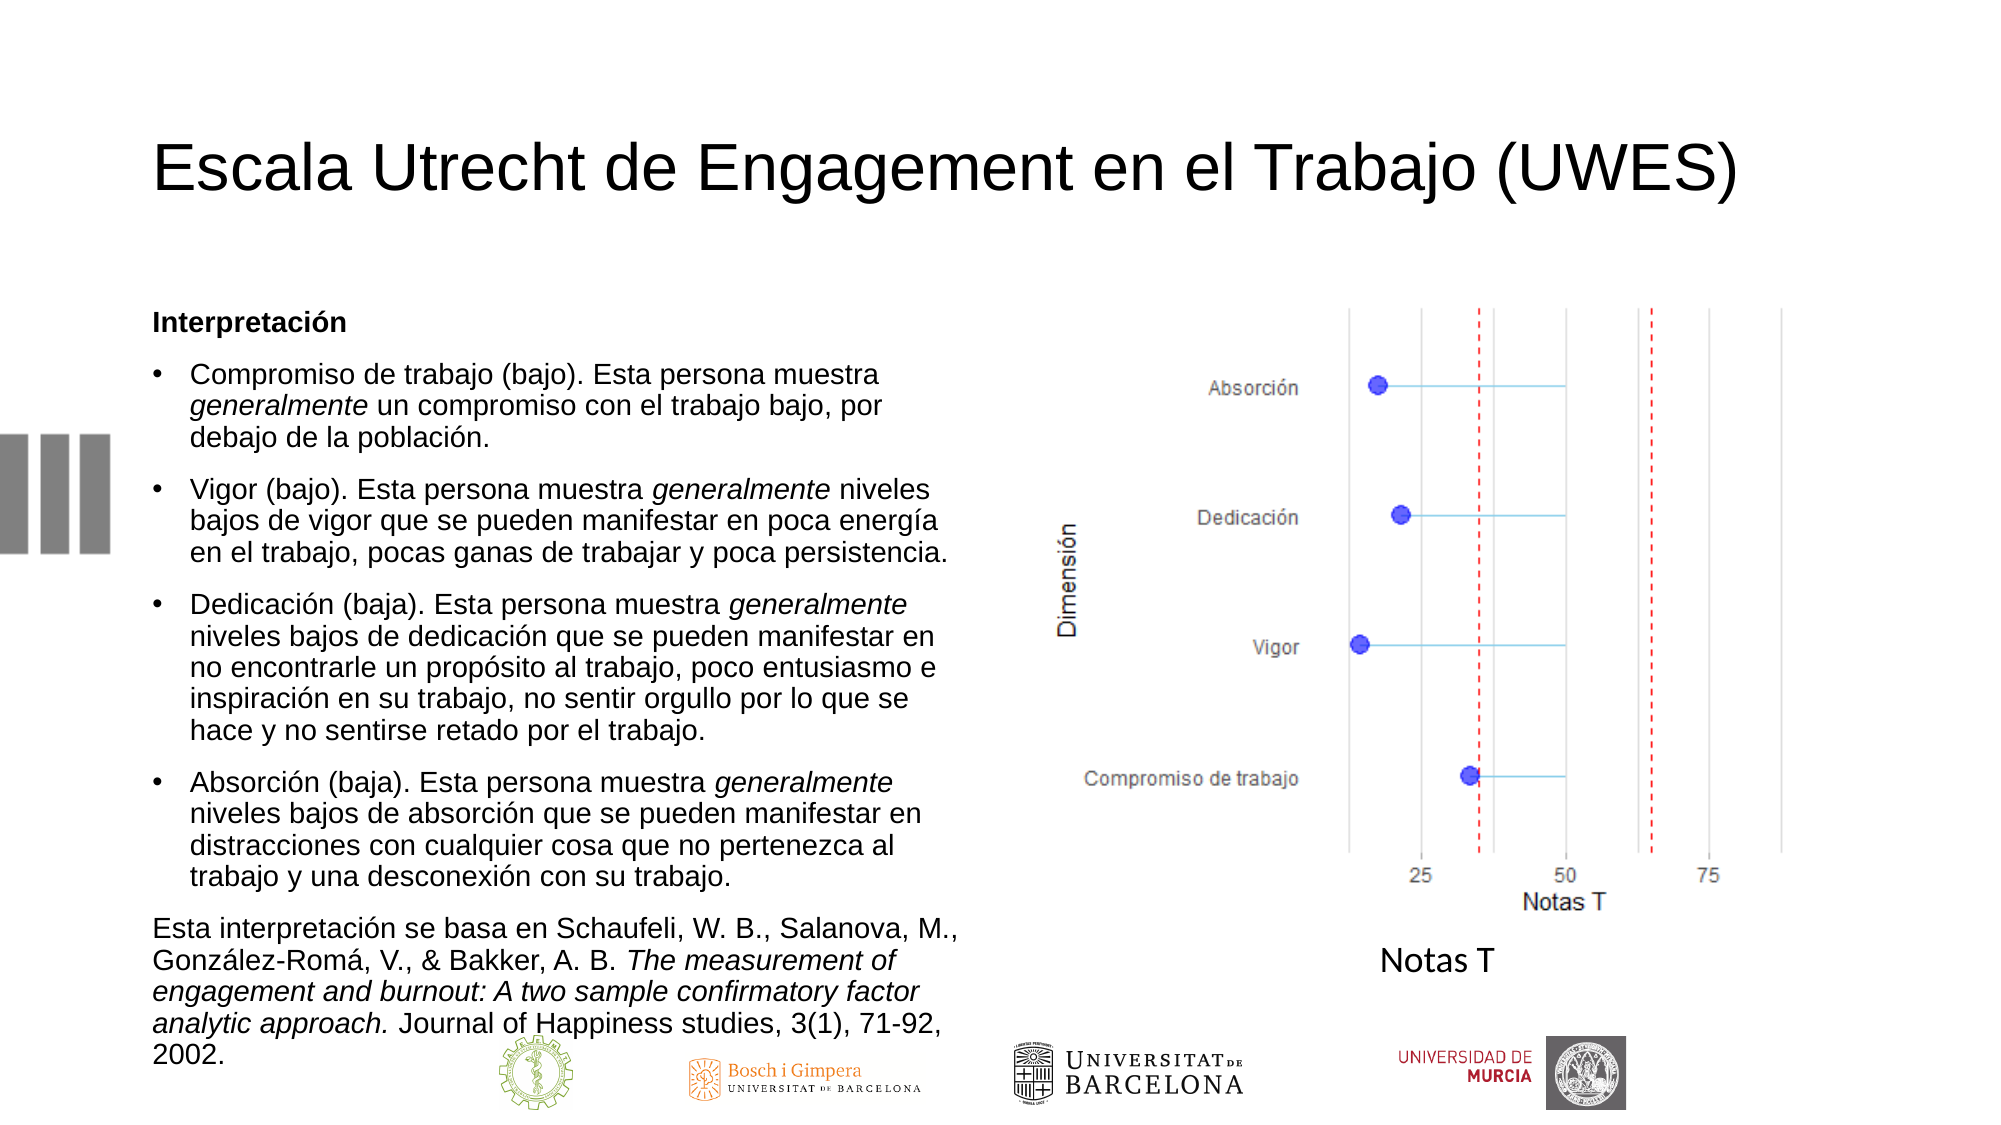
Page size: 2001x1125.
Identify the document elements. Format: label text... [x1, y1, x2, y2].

picture [1043, 297, 1832, 928]
picture [499, 1035, 573, 1110]
picture [1014, 1042, 1243, 1105]
picture [1331, 1036, 1627, 1110]
picture [0, 420, 123, 563]
picture [684, 1031, 926, 1125]
list Interpretación Compromiso de trabajo (bajo). Esta persona muestra generalmente un compromiso con el trabajo bajo, por debajo de la población. Vigor (bajo). Esta persona muestra generalmente niveles bajos de vigor que se pueden manifestar en poca energía en el trabajo, pocas ganas de trabajar y poca persistencia. Dedicación (baja). Esta persona muestra generalmente niveles bajos de dedicación que se pueden manifestar en no encontrarle un propósito al trabajo, poco entusiasmo e inspiración en su trabajo, no sentir orgullo por lo que se hace y no sentirse retado por el trabajo. Absorción (baja). Esta persona muestra generalmente niveles bajos de absorción que se pueden manifestar en distracciones con cualquier cosa que no pertenezca al trabajo y una desconexión con su trabajo. Esta interpretación se basa en Schaufeli, W. B., Salanova, M., González-Romá, V., & Bakker, A. B. The measurement of engagement and burnout: A two sample confirmatory factor analytic approach. Journal of Happiness studies, 3(1), 71-92, 2002. [137, 299, 988, 1014]
title Escala Utrecht de Engagement en el Trabajo (UWES) [137, 59, 1863, 278]
text_box Notas T [1012, 927, 1863, 1011]
